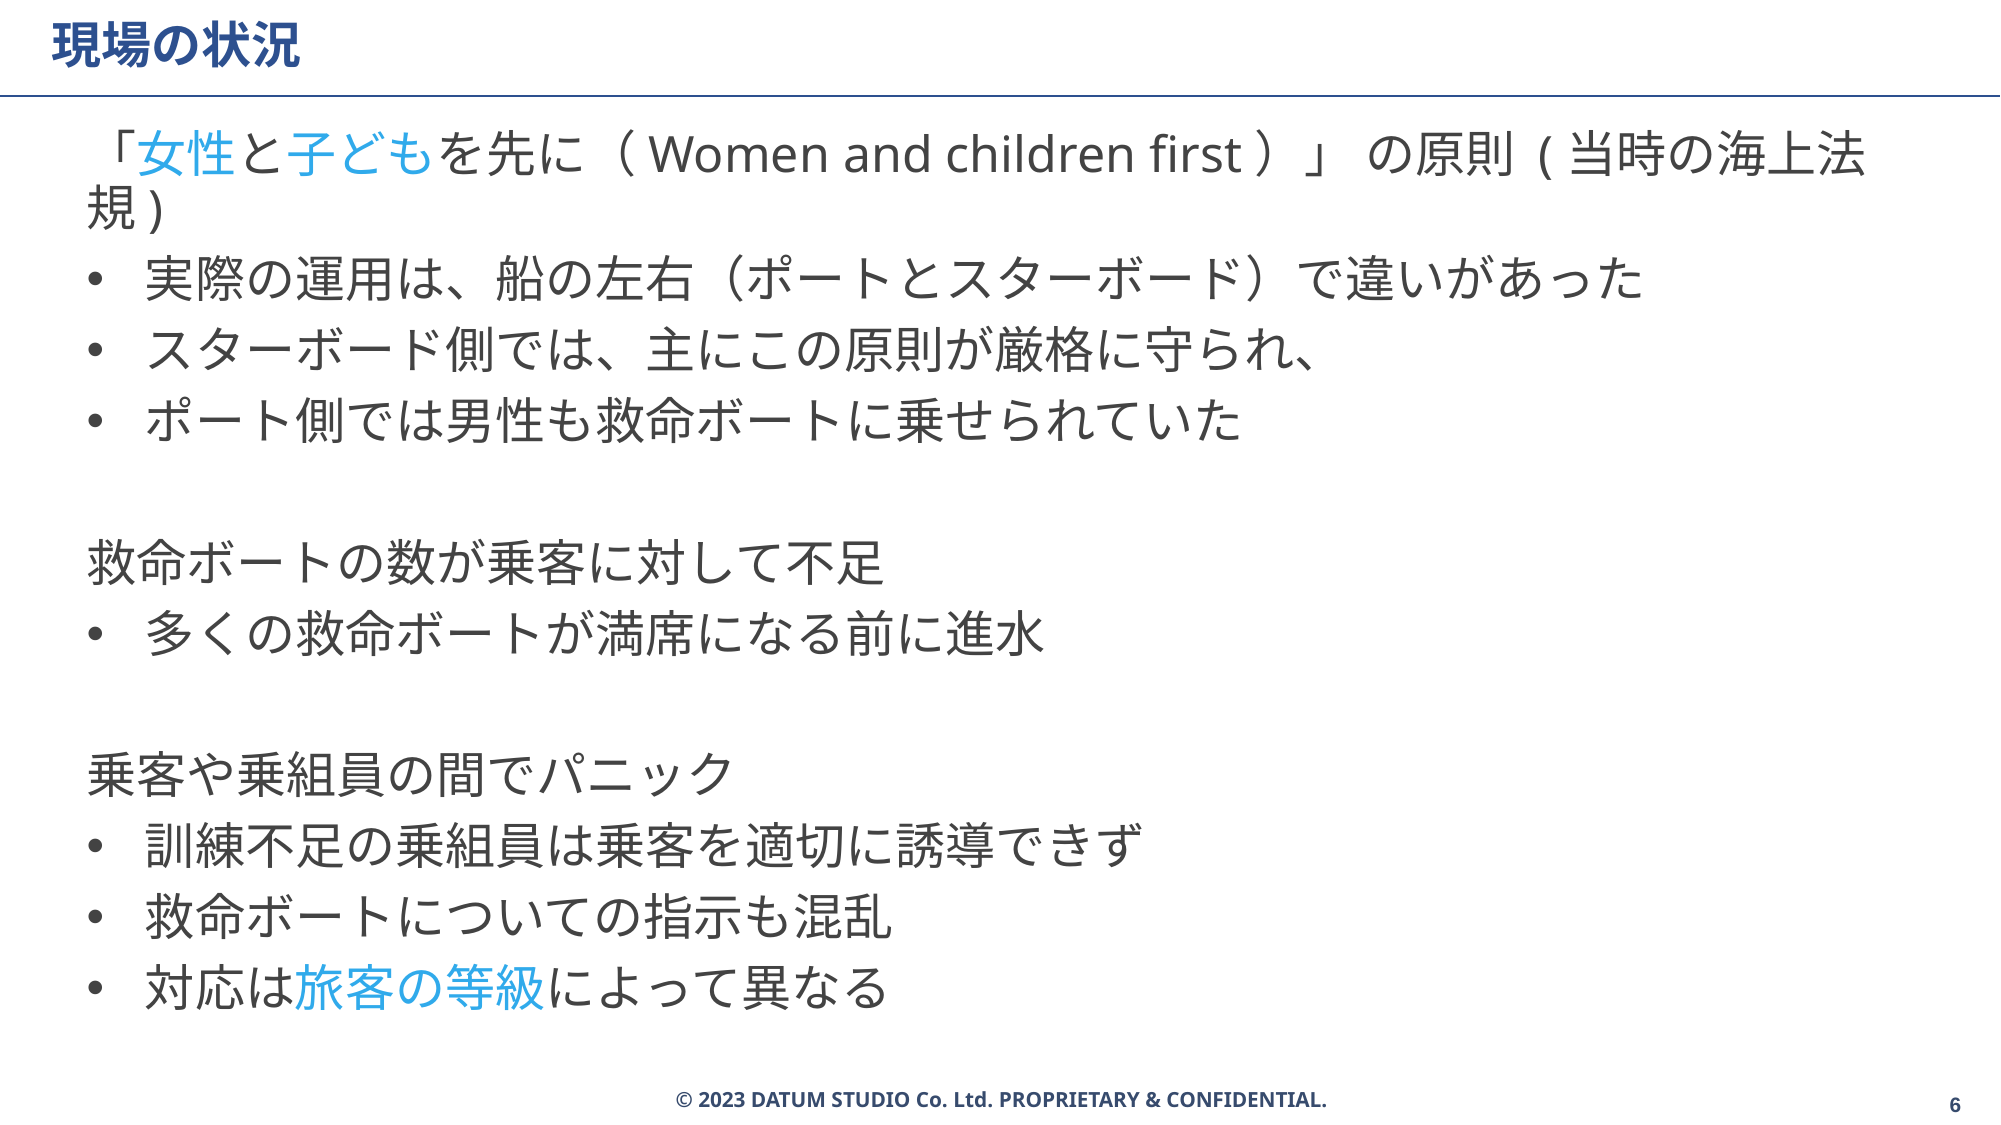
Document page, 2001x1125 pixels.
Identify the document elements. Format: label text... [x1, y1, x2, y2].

list 「女性と子どもを先に（Women and children first）」 の原則 (当時の海上法規) 実際の運用は、船の左右（ポートとスターボード）で違いがあった スターボード側では、主にこの原則が厳格に守られ、 ポート側では男性も救命ボートに乗せられていた 救命ボートの数が乗客に対して不足 多くの救命ボートが満席になる前に進水 乗客や乗組員の間でパニック 訓練不足の乗組員は乗客を適切に誘導できず 救命ボートについての指示も混乱 対応は旅客の等級によって異なる [54, 121, 1945, 1043]
title 現場の状況 [0, 0, 2000, 95]
